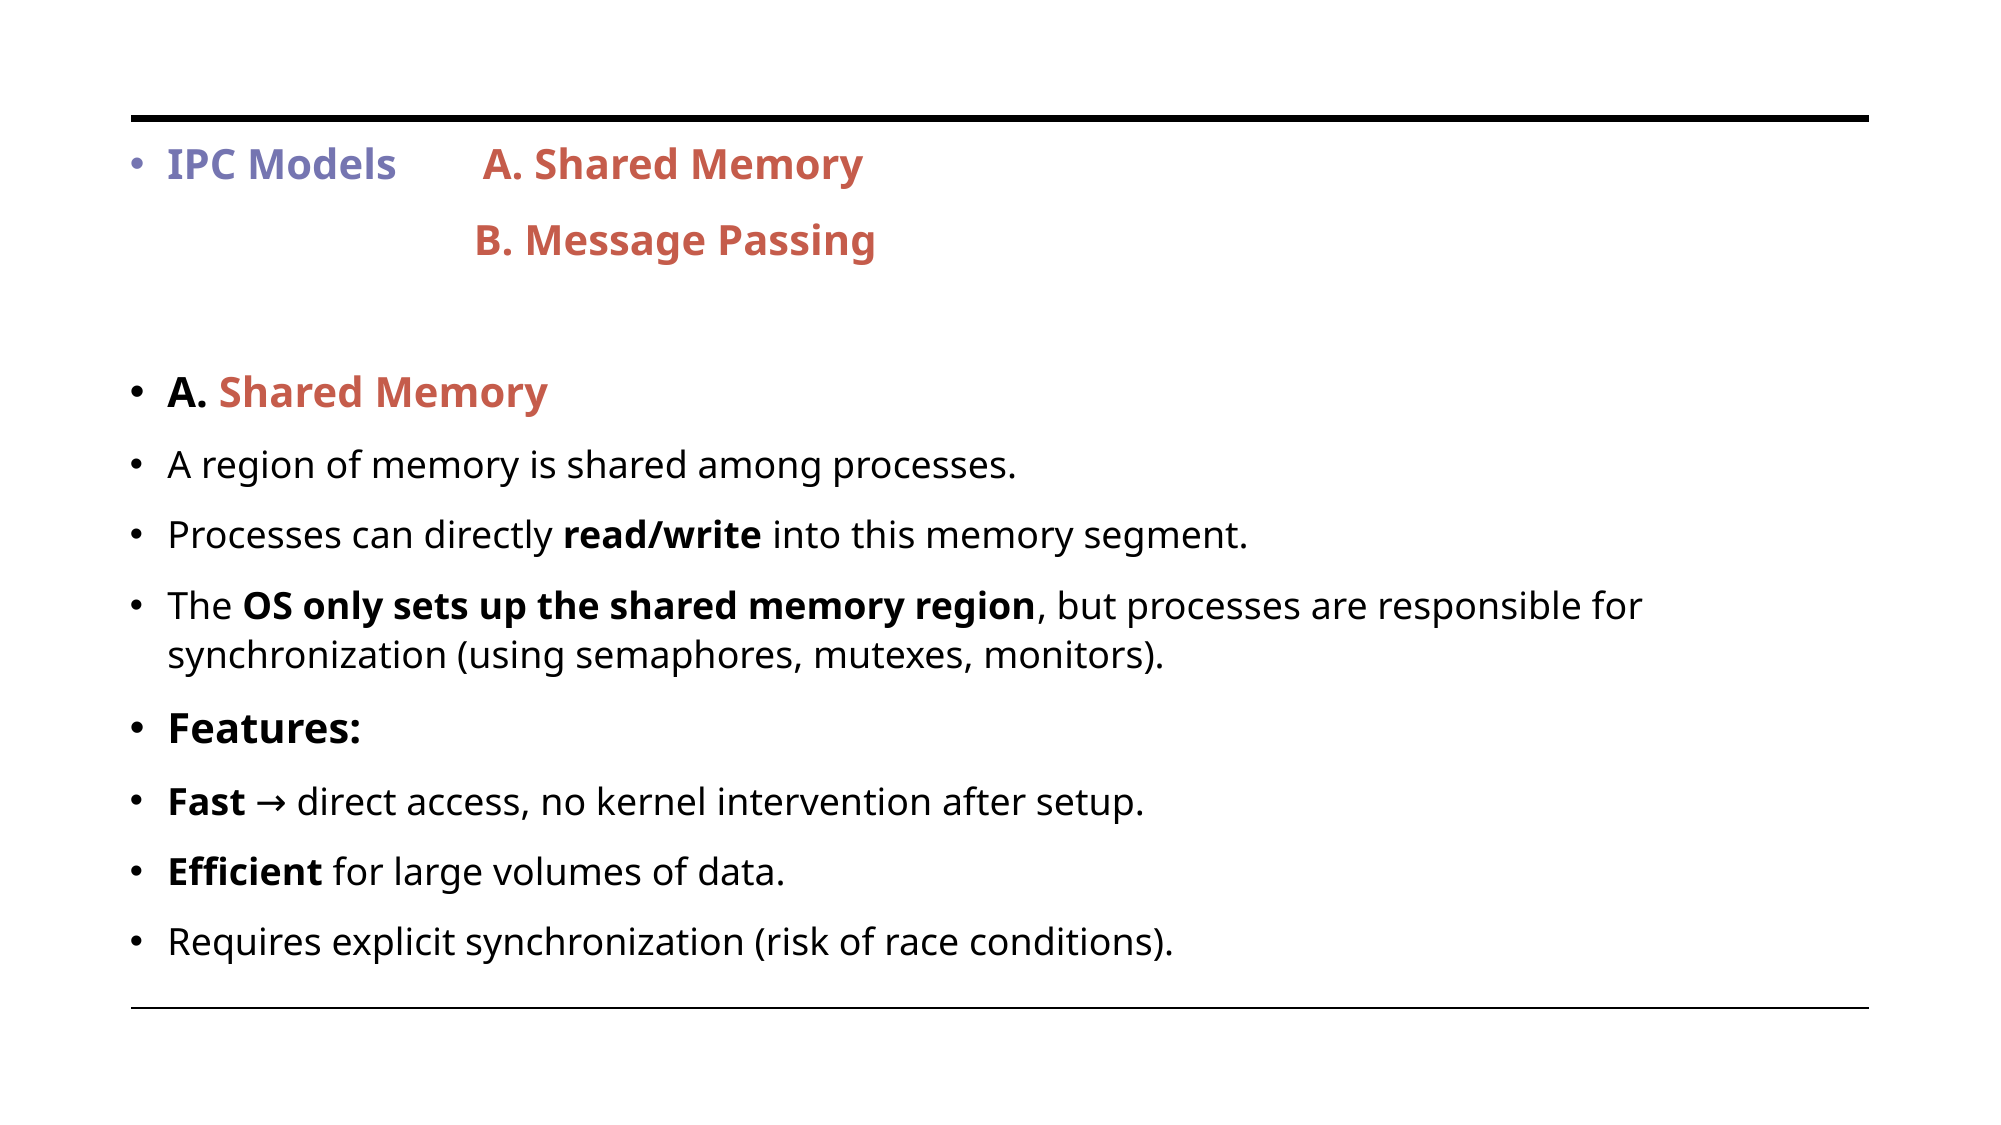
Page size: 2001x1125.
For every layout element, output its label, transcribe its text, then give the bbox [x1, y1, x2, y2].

list IPC Models A. Shared Memory B. Message Passing A. Shared Memory A region of memory is shared among processes. Processes can directly read/write into this memory segment. The OS only sets up the shared memory region, but processes are responsible for synchronization (using semaphores, mutexes, monitors). Features: Fast → direct access, no kernel intervention after setup. Efficient for large volumes of data. Requires explicit synchronization (risk of race conditions). [114, 125, 1869, 978]
